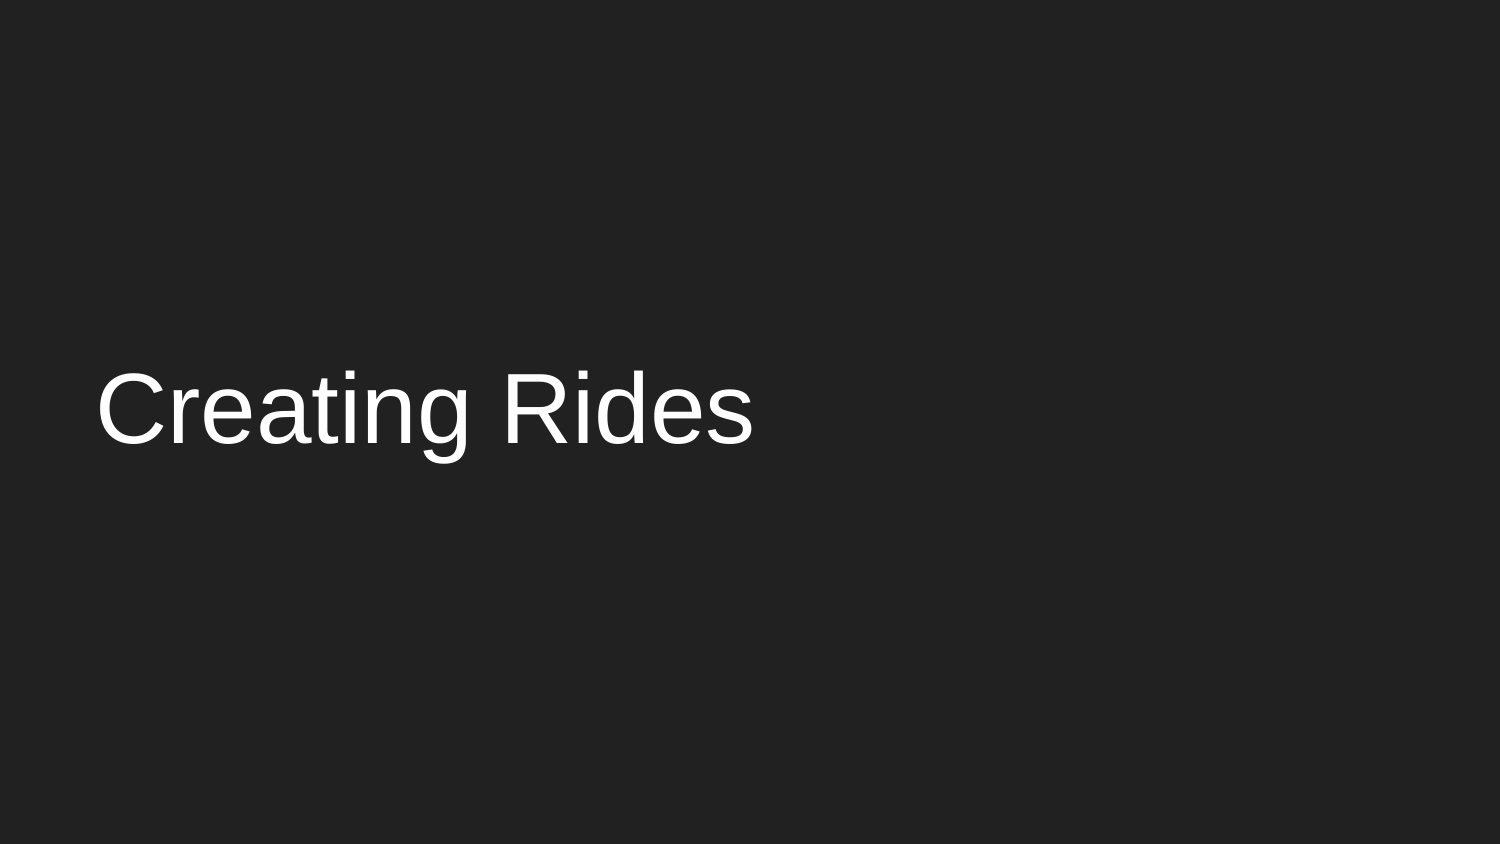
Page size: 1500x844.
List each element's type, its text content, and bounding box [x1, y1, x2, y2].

title Creating Rides [80, 73, 1125, 745]
